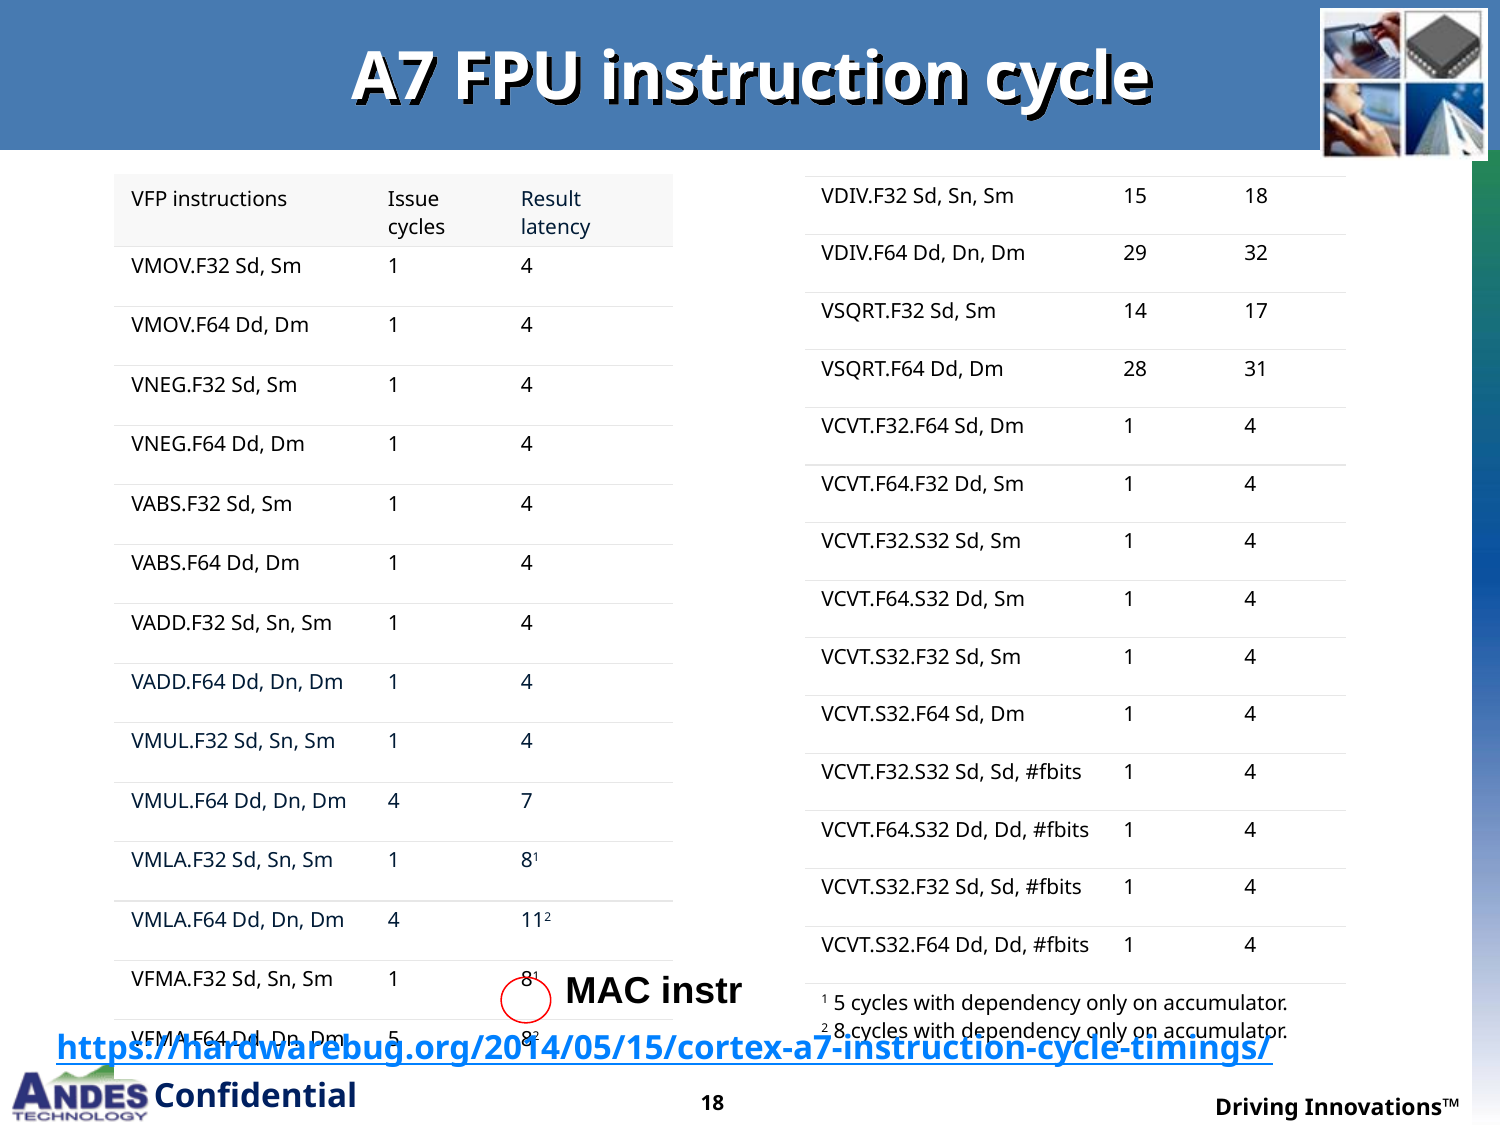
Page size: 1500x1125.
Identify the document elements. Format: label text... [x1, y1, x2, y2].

table_cell 17 [1228, 293, 1346, 349]
table_header Issue cycles [371, 174, 504, 246]
table_cell 81 [504, 961, 550, 991]
table_cell 1 [1107, 638, 1228, 695]
table_cell 1 [1107, 408, 1228, 464]
table_cell 31 [1228, 350, 1346, 407]
table_header 15 [1107, 177, 1228, 234]
table_cell VDIV.F64 Dd, Dn, Dm [805, 235, 1107, 292]
table_cell 1 [371, 723, 504, 782]
table_cell VCVT.F32.S32 Sd, Sd, #fbits [805, 754, 1107, 810]
table_cell VCVT.S32.F32 Sd, Sm [805, 638, 1107, 695]
table_cell VFMA.F32 Sd, Sn, Sm [114, 961, 371, 1019]
table_cell 1 [371, 426, 504, 484]
table_cell 4 [1228, 754, 1346, 810]
table_cell 1 [371, 961, 504, 1019]
table_cell 4 [1228, 466, 1346, 522]
table_cell VCVT.F64.F32 Dd, Sm [805, 466, 1107, 522]
table_cell 1 [371, 664, 504, 722]
table_cell VNEG.F64 Dd, Dm [114, 426, 371, 484]
table_cell 14 [1107, 293, 1228, 349]
table_cell 4 [504, 247, 673, 306]
table_cell 1 [371, 247, 504, 306]
table_cell 4 [504, 426, 673, 484]
table_cell 32 [1228, 235, 1346, 292]
table_cell 1 [371, 545, 504, 603]
table_cell 4 [1228, 869, 1346, 926]
table_cell 1 [1107, 696, 1228, 753]
table_cell 1 [1107, 581, 1228, 637]
table_cell 4 [1228, 408, 1346, 464]
table_cell 28 [1107, 350, 1228, 407]
table_cell 1 [371, 485, 504, 544]
table_cell 1 [1107, 754, 1228, 810]
table_cell 4 [504, 366, 673, 425]
table_cell 1 [371, 842, 504, 900]
table_cell VABS.F32 Sd, Sm [114, 485, 371, 544]
table_header Result latency [504, 174, 673, 246]
table_cell VNEG.F32 Sd, Sm [114, 366, 371, 425]
table_cell VMLA.F64 Dd, Dn, Dm [114, 902, 371, 960]
table_cell 4 [1228, 523, 1346, 580]
table_header 18 [1228, 177, 1346, 234]
table_cell 1 [371, 604, 504, 663]
table_cell VCVT.S32.F64 Sd, Dm [805, 696, 1107, 753]
table_cell VMUL.F32 Sd, Sn, Sm [114, 723, 371, 782]
table_cell 1 [1107, 811, 1228, 868]
table_cell 1 [1107, 466, 1228, 522]
table_cell VCVT.S32.F64 Dd, Dd, #fbits [805, 927, 1107, 983]
table_cell 4 [1228, 696, 1346, 753]
table_cell 4 [371, 902, 504, 960]
table_cell VMUL.F64 Dd, Dn, Dm [114, 783, 371, 841]
table_cell 7 [504, 783, 673, 841]
table_cell VADD.F32 Sd, Sn, Sm [114, 604, 371, 663]
table_cell 4 [1228, 927, 1346, 983]
text_box MAC instr [550, 958, 812, 1019]
table_cell VADD.F64 Dd, Dn, Dm [114, 664, 371, 722]
table_cell VCVT.F32.F64 Sd, Dm [805, 408, 1107, 464]
table_cell 112 [504, 902, 673, 960]
table_cell VMOV.F32 Sd, Sm [114, 247, 371, 306]
table_cell 1 [371, 366, 504, 425]
table_cell 4 [504, 664, 673, 722]
table_cell 4 [504, 485, 673, 544]
picture [1320, 8, 1500, 1125]
table_cell VCVT.F64.S32 Dd, Sm [805, 581, 1107, 637]
picture [0, 1063, 163, 1123]
table_cell 4 [504, 723, 673, 782]
table_cell 4 [1228, 638, 1346, 695]
table_cell 4 [1228, 811, 1346, 868]
table_cell 1 [1107, 523, 1228, 580]
table_cell VSQRT.F32 Sd, Sm [805, 293, 1107, 349]
table_cell VCVT.S32.F32 Sd, Sd, #fbits [805, 869, 1107, 926]
table_cell 4 [1228, 581, 1346, 637]
table_cell 1 [1107, 869, 1228, 926]
table_cell VCVT.F32.S32 Sd, Sm [805, 523, 1107, 580]
table_cell VSQRT.F64 Dd, Dm [805, 350, 1107, 407]
table_cell 4 [504, 604, 673, 663]
text_box https://hardwarebug.org/2014/05/15/cortex-a7-instruction-cycle-timings/ [41, 1019, 1423, 1094]
table_cell 1 5 cycles with dependency only on accumulator. 2 8 cycles with dependency only on accumulator. [812, 984, 1346, 1019]
table_cell 4 [504, 307, 673, 365]
table_cell 29 [1107, 235, 1228, 292]
table_cell 81 [542, 1009, 550, 1019]
table_cell 1 [1107, 927, 1228, 983]
text_box [501, 977, 550, 1023]
table_cell 4 [371, 783, 504, 841]
table_cell VMOV.F64 Dd, Dm [114, 307, 371, 365]
table_cell 1 [371, 307, 504, 365]
table_header VDIV.F32 Sd, Sn, Sm [805, 177, 1107, 234]
table_cell VMLA.F32 Sd, Sn, Sm [114, 842, 371, 900]
title A7 FPU instruction cycle [52, 23, 1451, 124]
table_cell VABS.F64 Dd, Dm [114, 545, 371, 603]
table_cell 81 [504, 842, 673, 900]
table_cell VCVT.F64.S32 Dd, Dd, #fbits [805, 811, 1107, 868]
table_header VFP instructions [114, 174, 371, 246]
table_cell 4 [504, 545, 673, 603]
